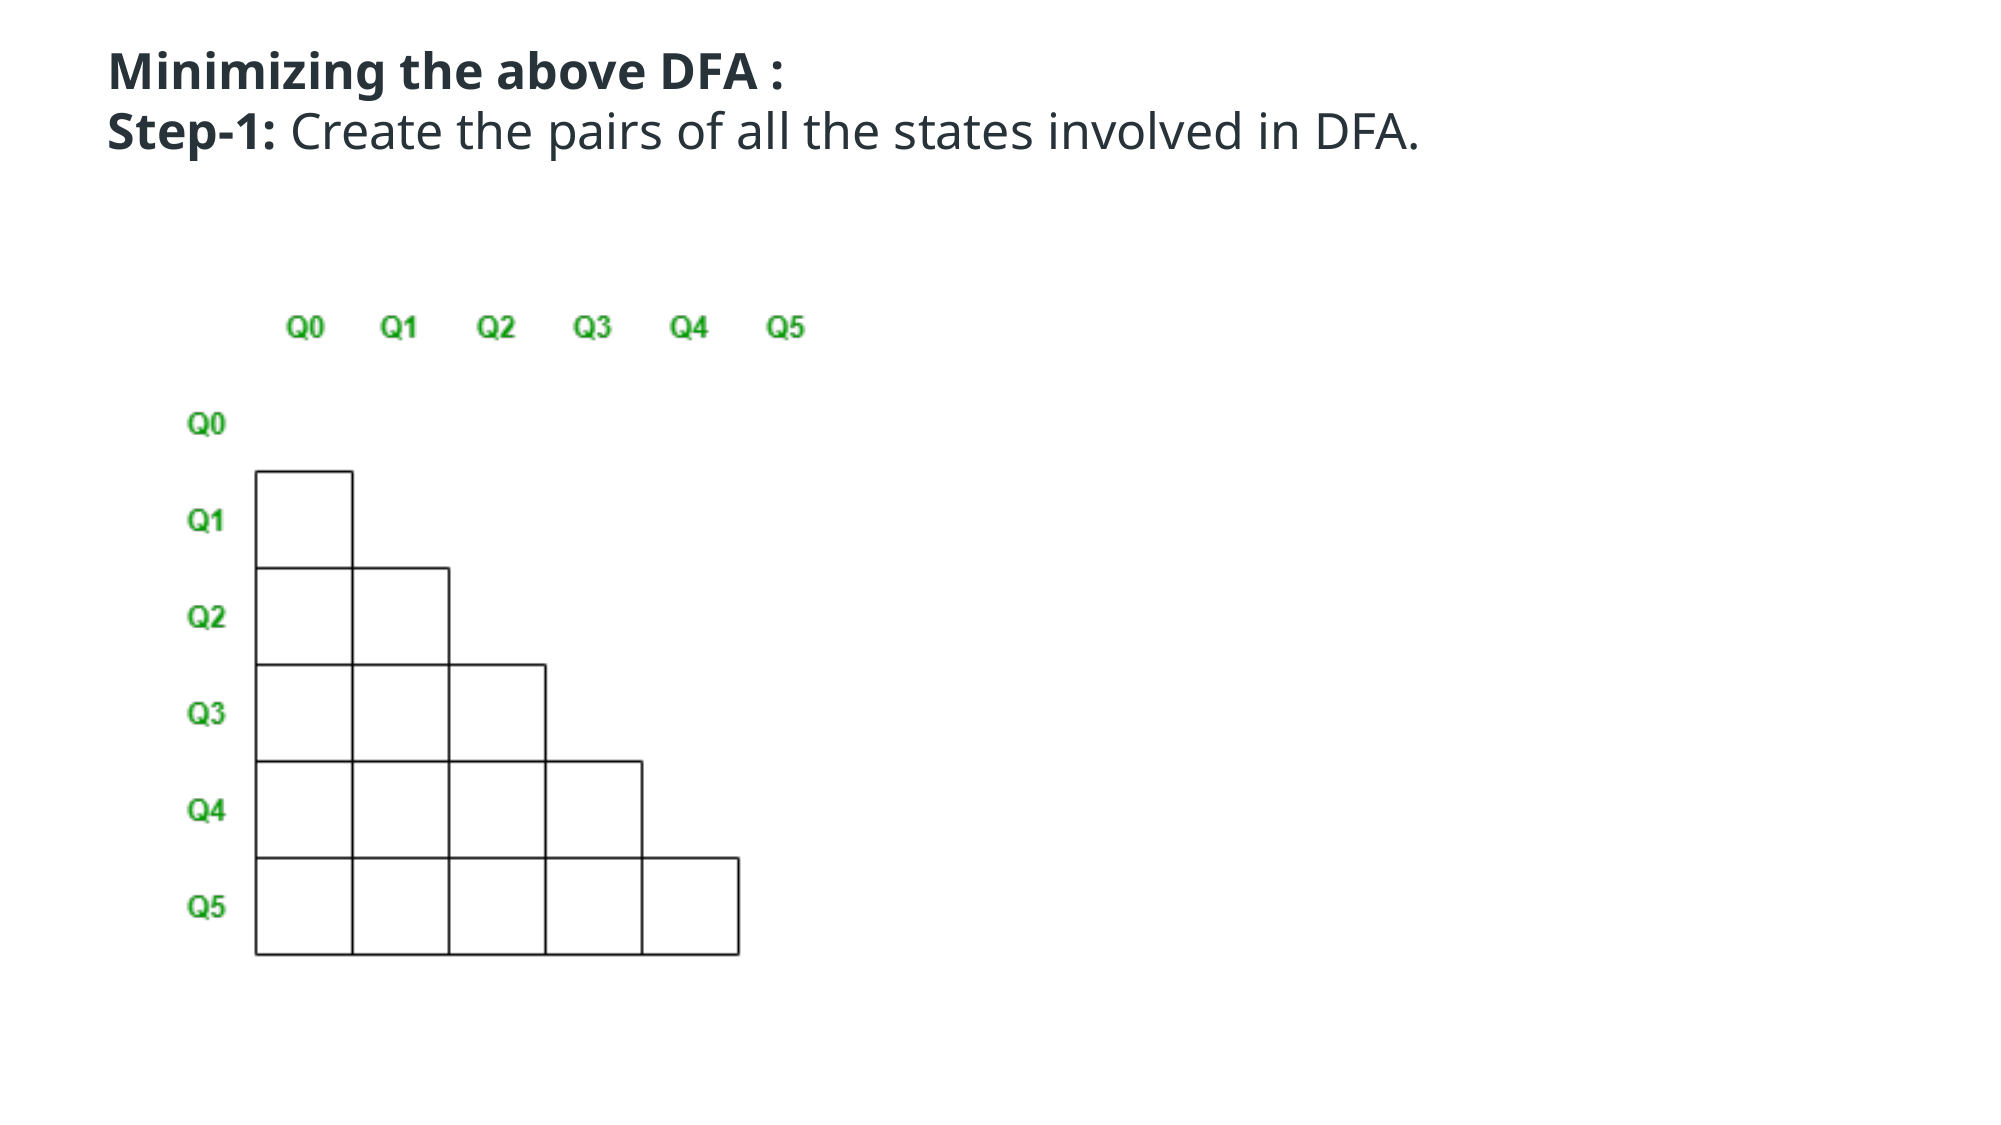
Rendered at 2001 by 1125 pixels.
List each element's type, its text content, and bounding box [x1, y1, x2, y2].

picture [159, 302, 837, 959]
text_box Minimizing the above DFA : Step-1: Create the pairs of all the states involved in DFA. [108, 39, 1422, 567]
